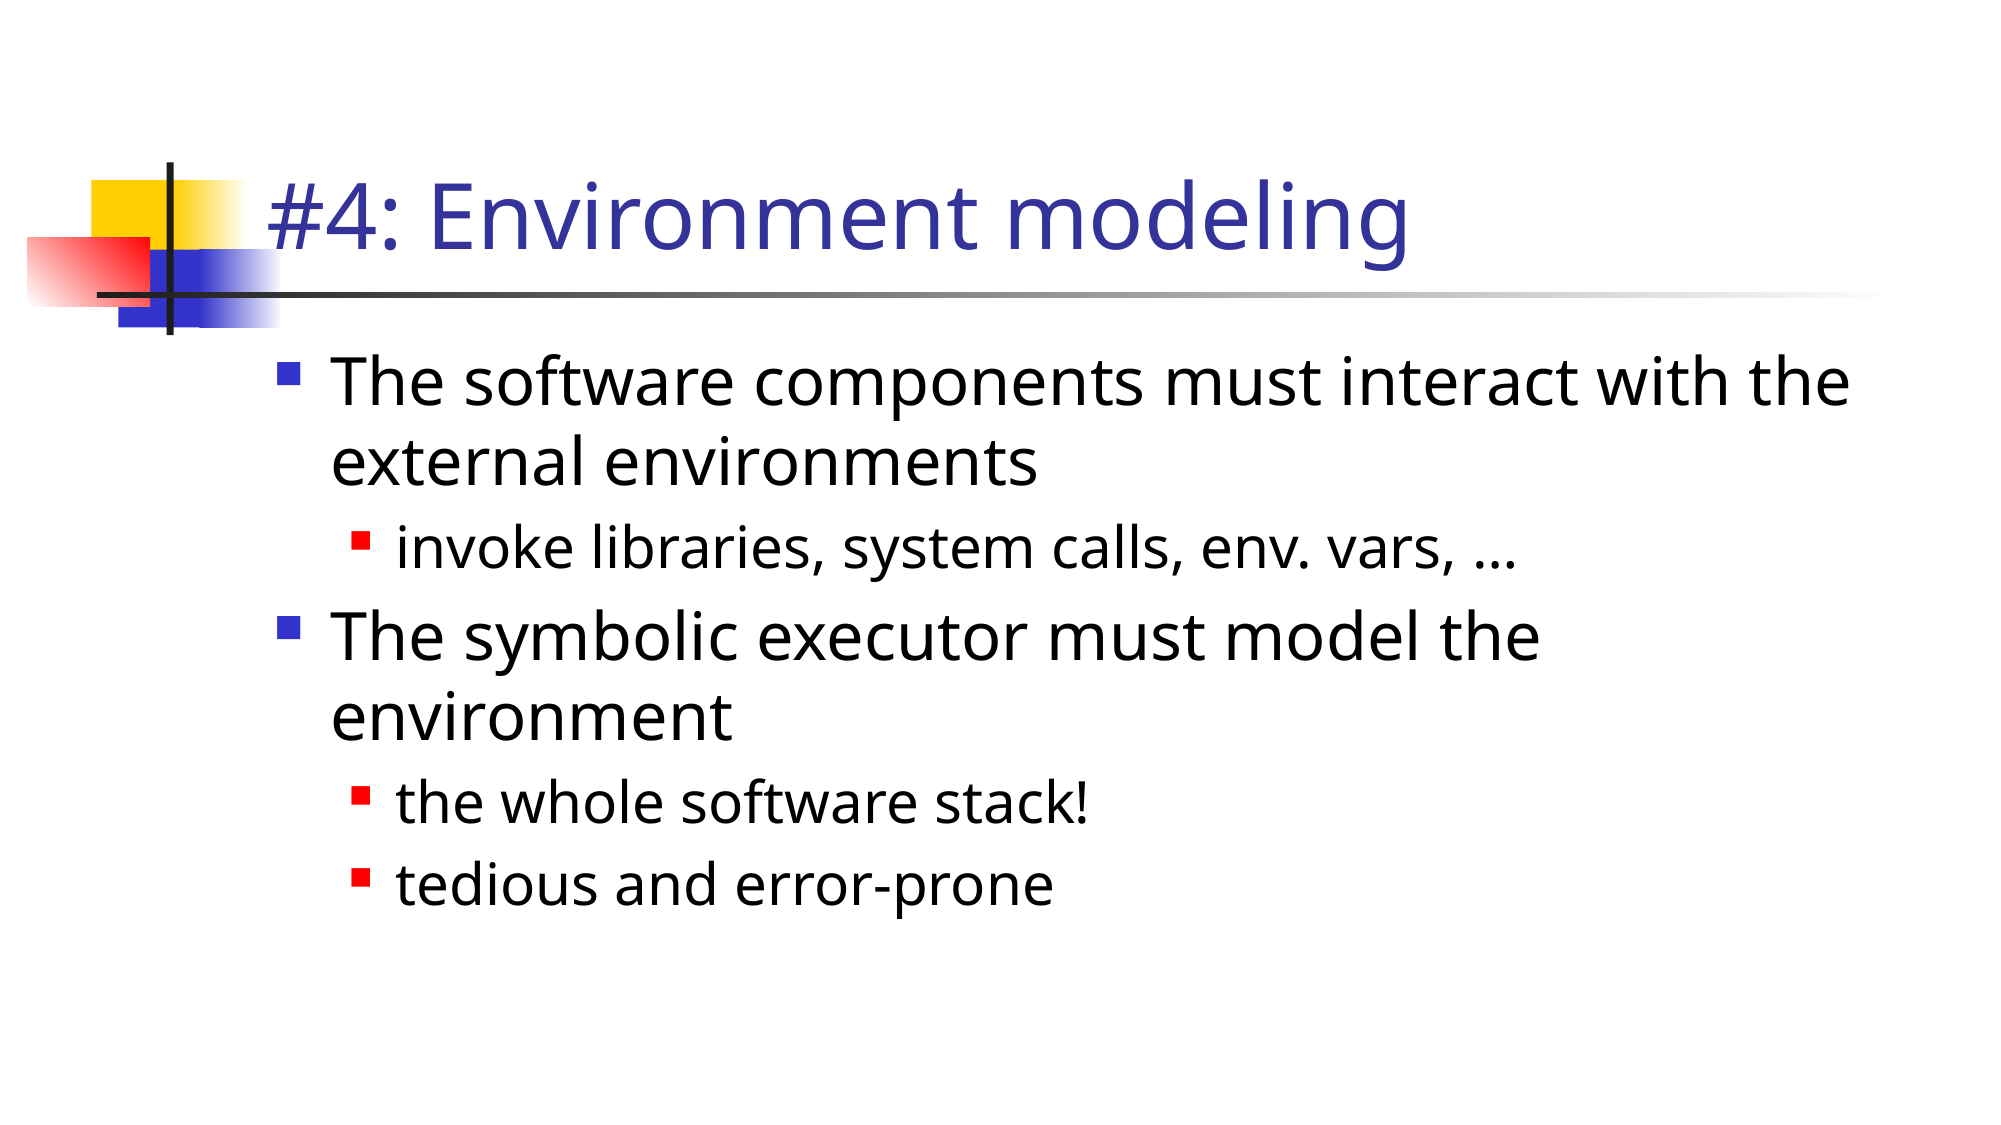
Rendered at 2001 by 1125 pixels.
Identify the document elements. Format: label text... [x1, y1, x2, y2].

list The software components must interact with the external environments invoke libraries, system calls, env. vars, … The symbolic executor must model the environment the whole software stack! tedious and error-prone [258, 331, 1959, 1006]
title #4: Environment modeling [251, 35, 1957, 275]
